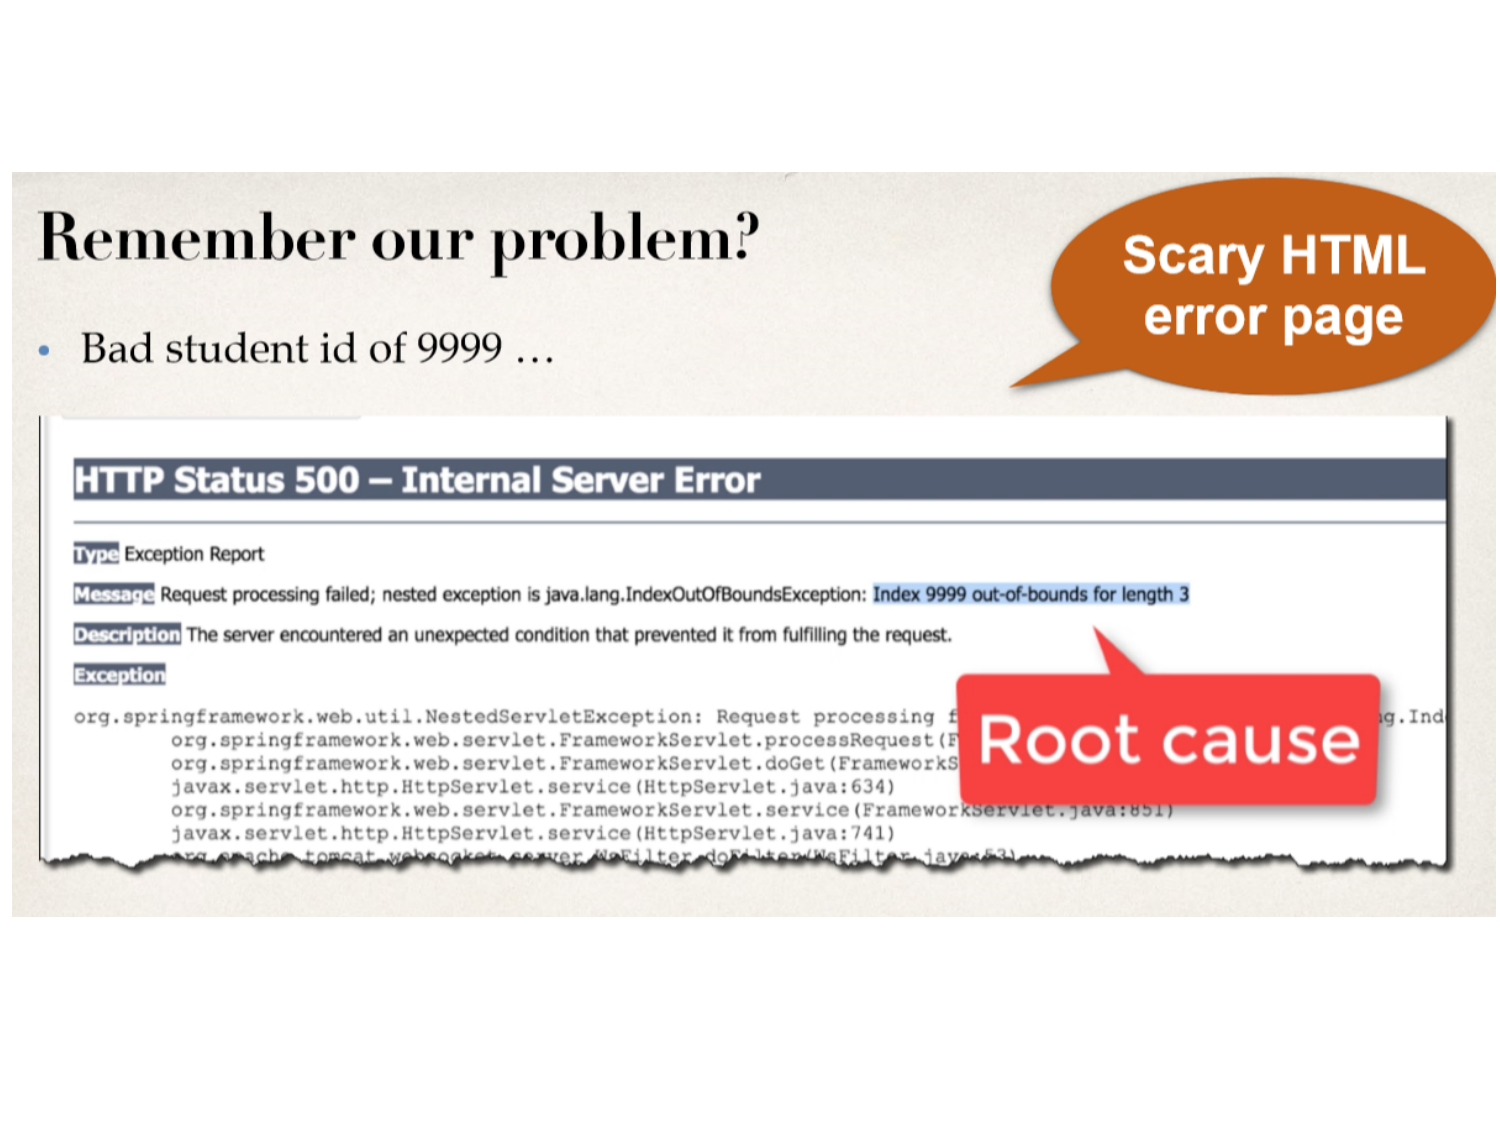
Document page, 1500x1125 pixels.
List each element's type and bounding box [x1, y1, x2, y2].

picture [12, 172, 1496, 917]
